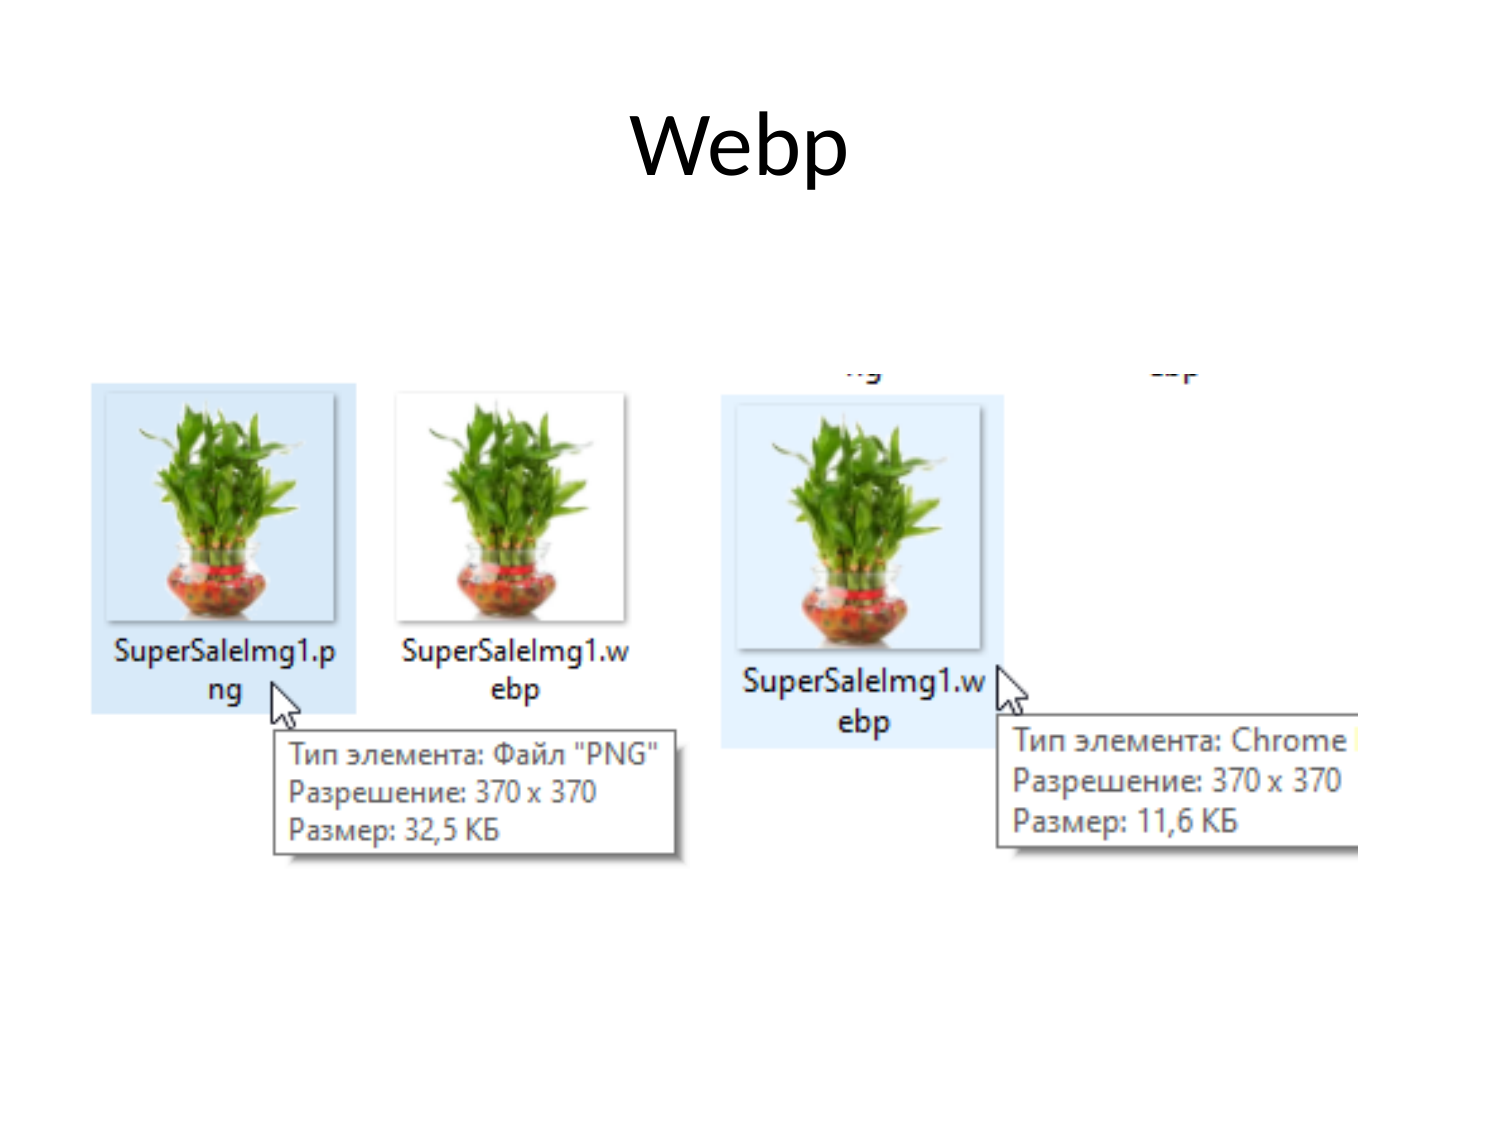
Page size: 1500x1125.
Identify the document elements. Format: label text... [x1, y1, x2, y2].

title Webp [75, 45, 1425, 233]
picture [81, 374, 690, 880]
picture [702, 374, 1359, 880]
